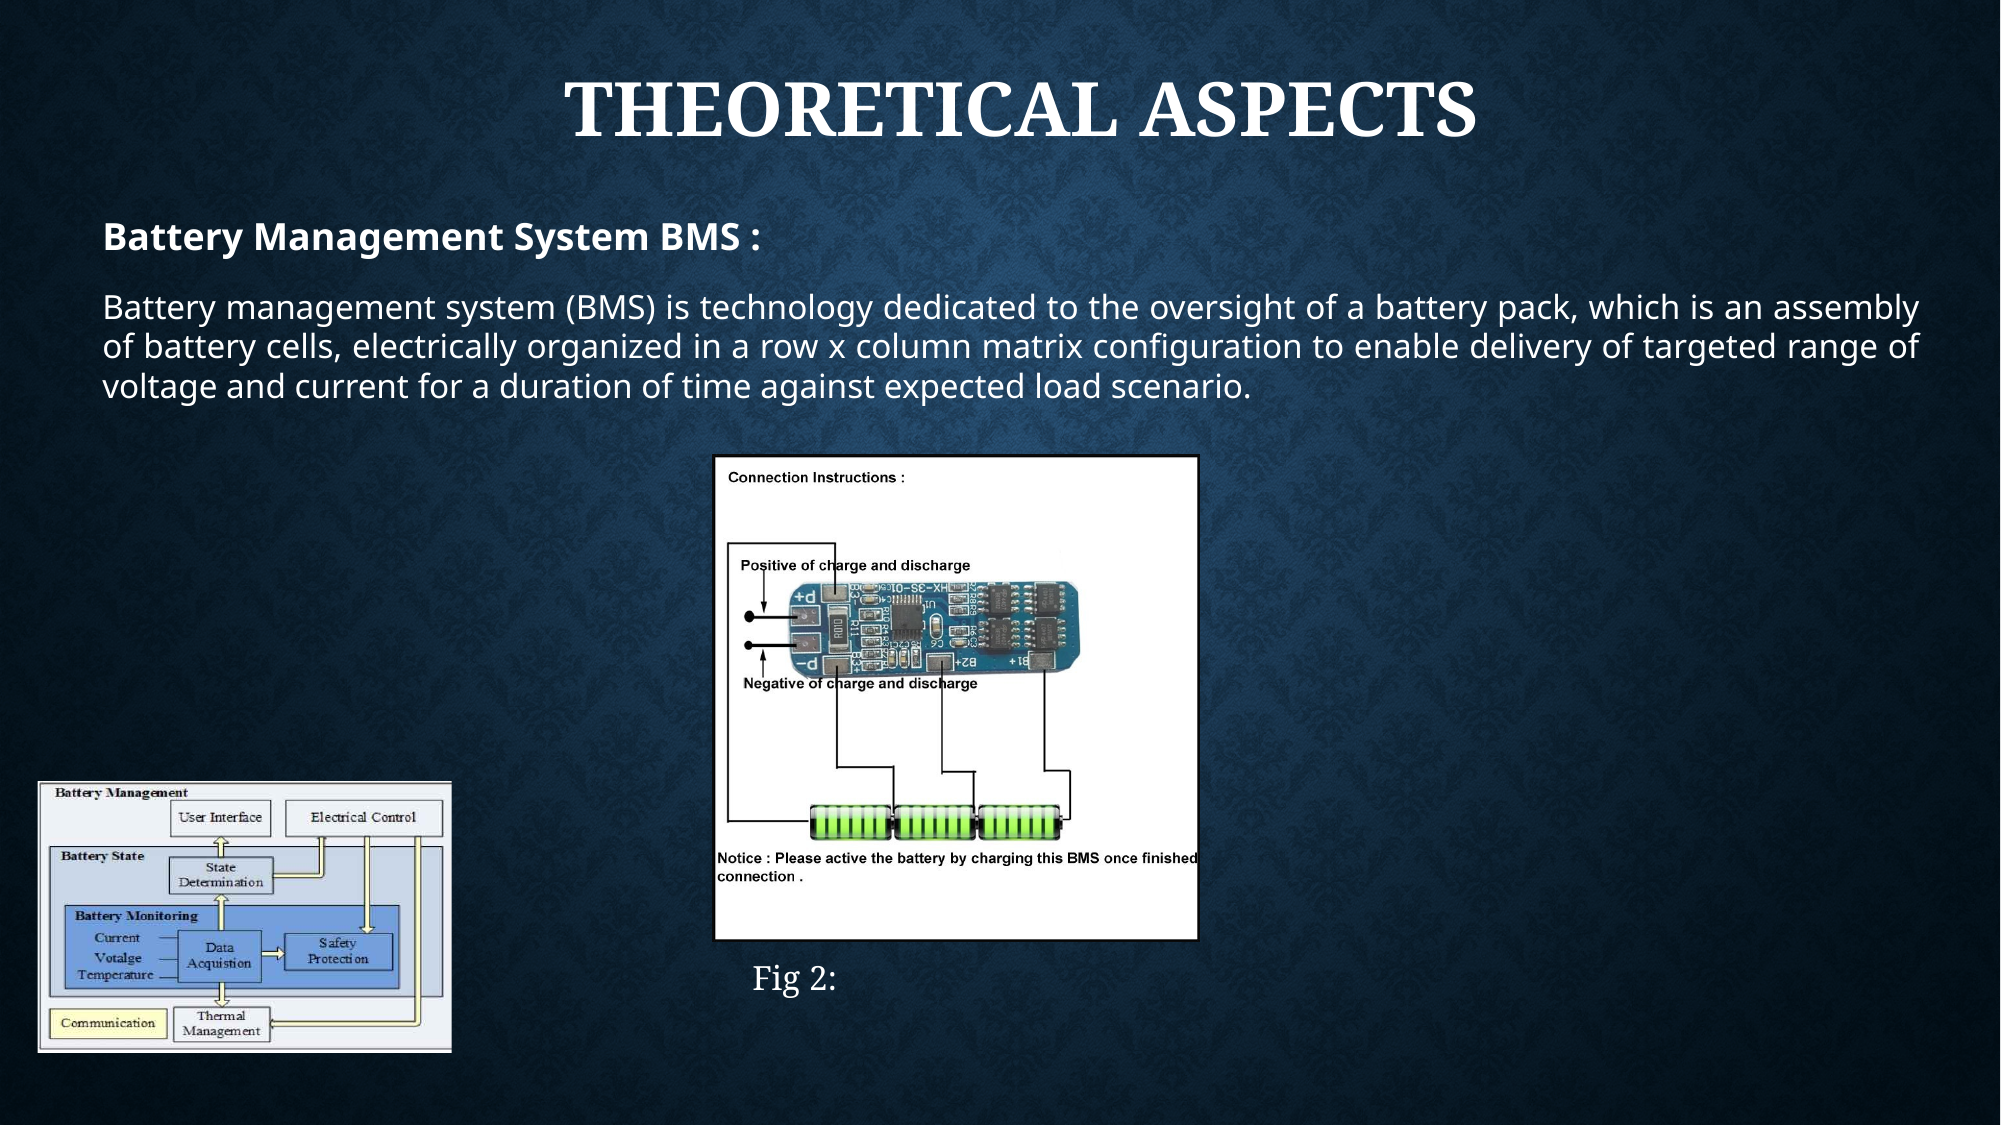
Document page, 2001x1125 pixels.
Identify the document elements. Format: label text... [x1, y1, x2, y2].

text_box Battery Management System BMS : [87, 205, 863, 266]
text_box Battery management system (BMS) is technology dedicated to the oversight of a battery pack, which is an assembly of battery cells, electrically organized in a row x column matrix configuration to enable delivery of targeted range of voltage and current for a duration of time against expected load scenario. [87, 278, 1938, 453]
picture [36, 780, 453, 1058]
picture [711, 453, 1201, 943]
title THEORETICAL ASPECTS [549, 18, 1763, 206]
text_box Fig 2: [737, 949, 1450, 1004]
